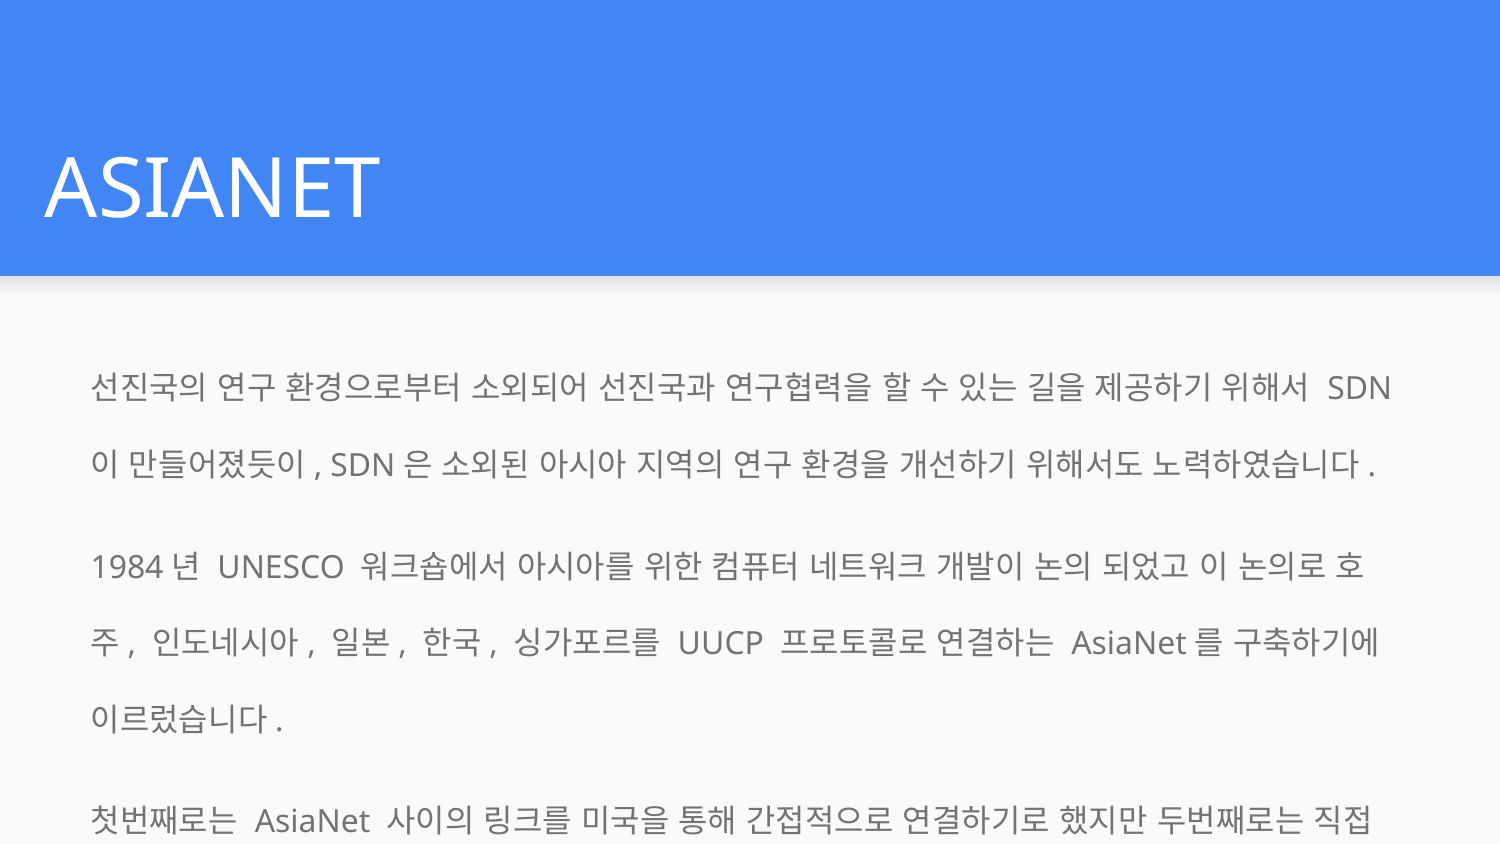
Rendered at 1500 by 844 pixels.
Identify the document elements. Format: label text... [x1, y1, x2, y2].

title ASIANET [29, 122, 1379, 249]
list 선진국의 연구 환경으로부터 소외되어 선진국과 연구협력을 할 수 있는 길을 제공하기 위해서 SDN이 만들어졌듯이, SDN은 소외된 아시아 지역의 연구 환경을 개선하기 위해서도 노력하였습니다. 1984년 UNESCO 워크숍에서 아시아를 위한 컴퓨터 네트워크 개발이 논의 되었고 이 논의로 호주, 인도네시아, 일본, 한국, 싱가포르를 UUCP 프로토콜로 연결하는 AsiaNet를 구축하기에 이르렀습니다. 첫번째로는 AsiaNet 사이의 링크를 미국을 통해 간접적으로 연결하기로 했지만 두번째로는 직접 연결하는 것으로 바뀌었습니다 [75, 314, 1425, 844]
